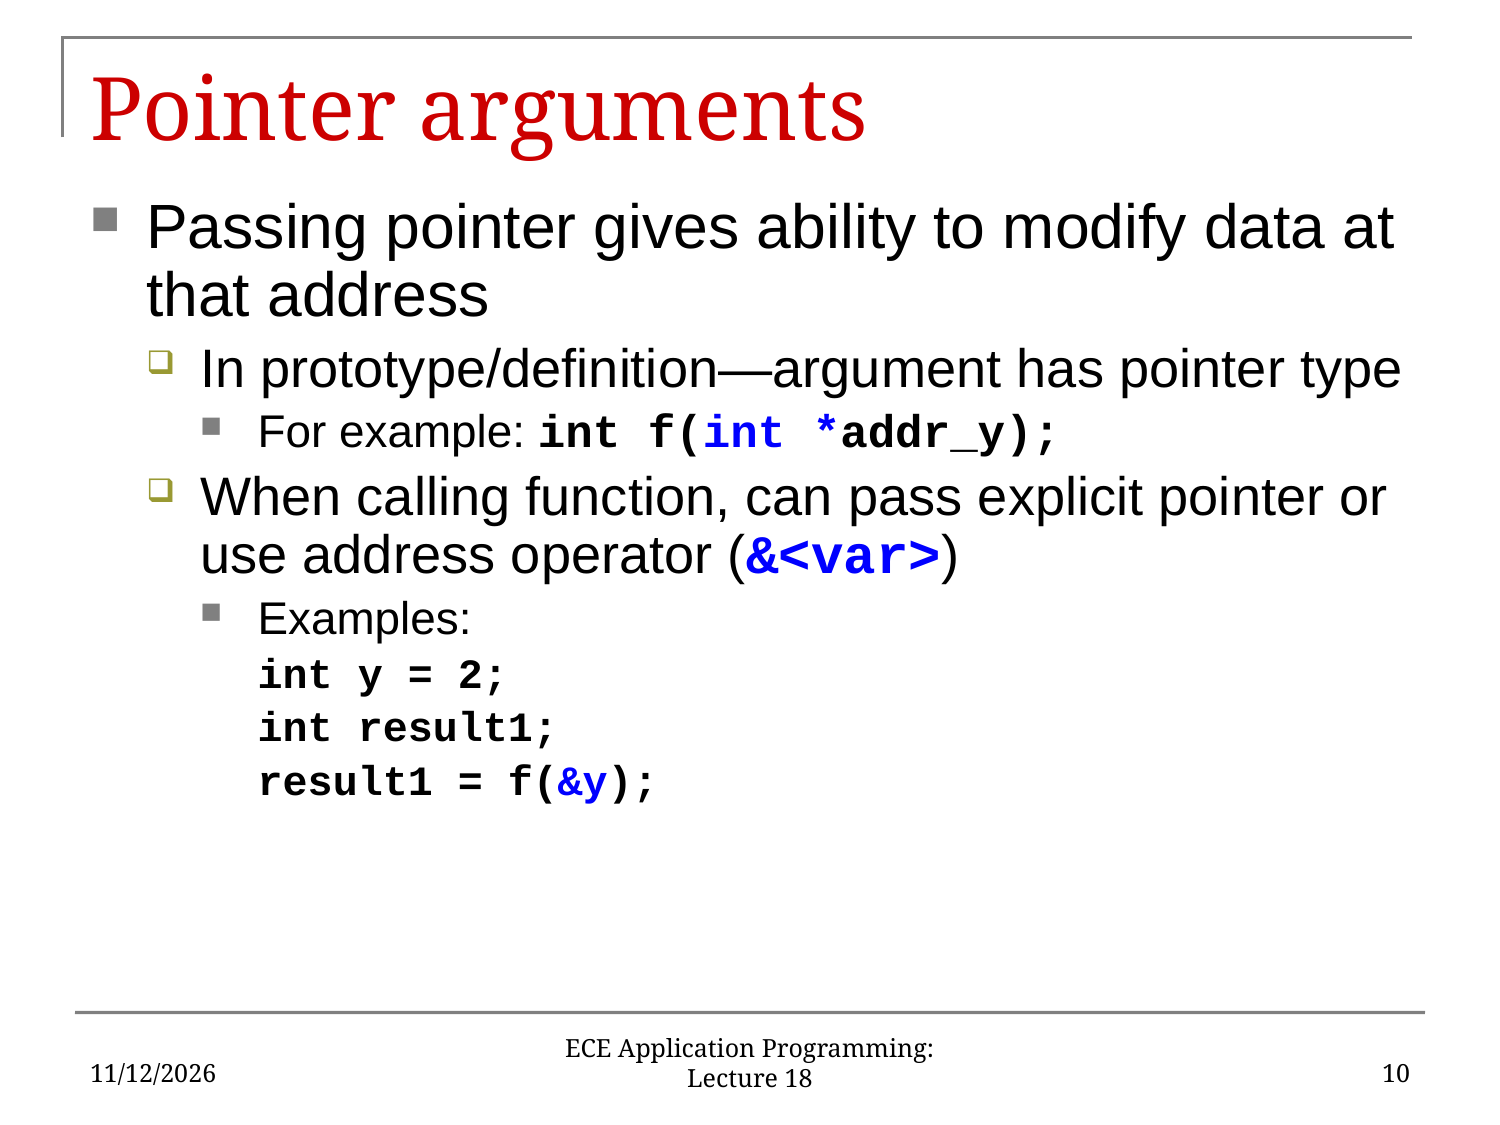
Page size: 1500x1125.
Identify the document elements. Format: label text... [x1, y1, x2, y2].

list Passing pointer gives ability to modify data at that address In prototype/definition—argument has pointer type For example: int f(int *addr_y); When calling function, can pass explicit pointer or use address operator (&<var>) Examples: int y = 2; int result1; result1 = f(&y); [75, 187, 1425, 1006]
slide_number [74, 1023, 426, 1100]
slide_number 10 [1074, 1023, 1426, 1100]
footer ECE Application Programming: Lecture 18 [512, 1024, 988, 1101]
title Pointer arguments [75, 45, 1425, 163]
